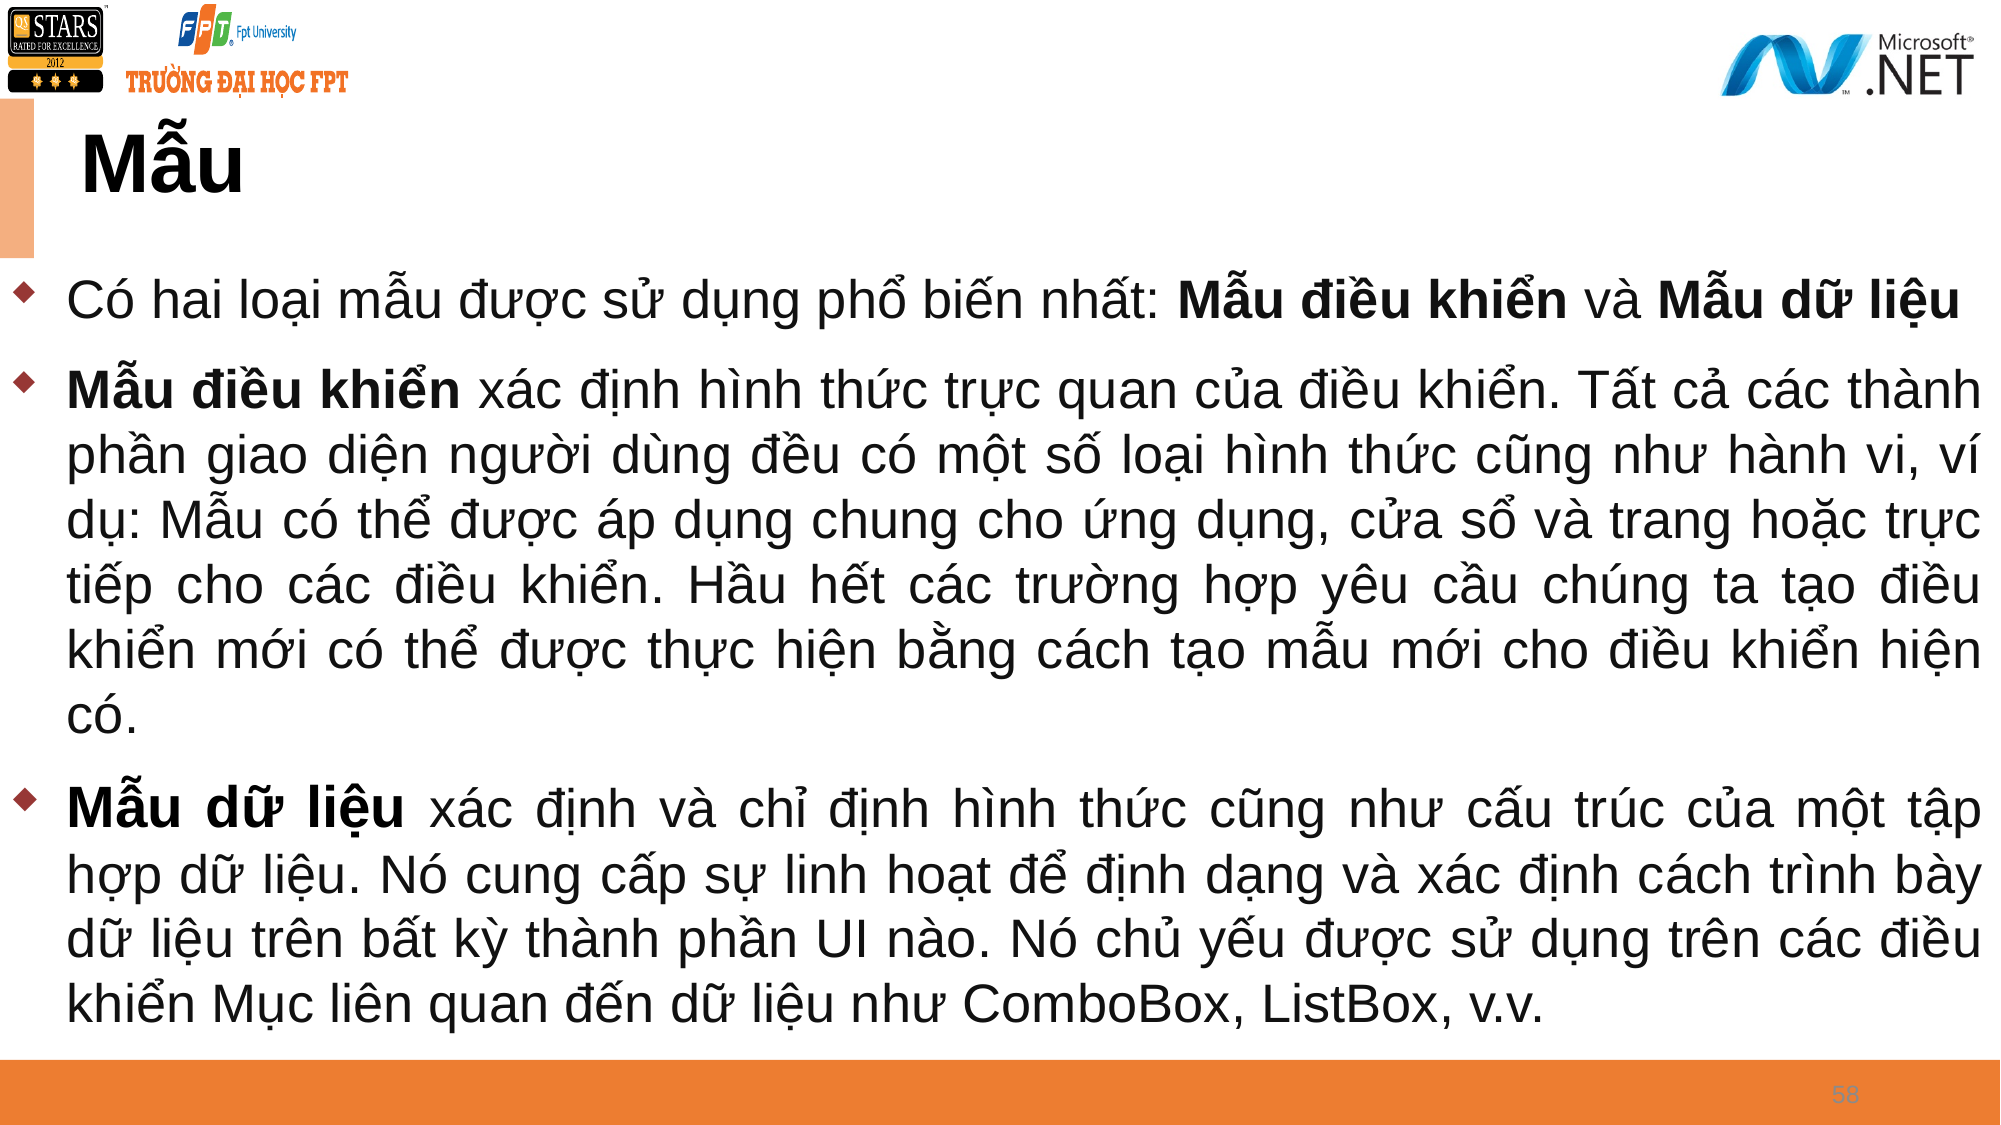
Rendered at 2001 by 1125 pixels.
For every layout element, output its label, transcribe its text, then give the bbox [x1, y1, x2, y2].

slide_number 58 [1424, 1063, 1875, 1123]
title Mẫu [65, 118, 1895, 213]
picture [1685, 0, 2001, 129]
text_box Có hai loại mẫu được sử dụng phổ biến nhất: Mẫu điều khiển và Mẫu dữ liệu Mẫu điều khiển xác định hình thức trực quan của điều khiển. Tất cả các thành phần giao diện người dùng đều có một số loại hình thức cũng như hành vi, ví dụ: Mẫu có thể được áp dụng chung cho ứng dụng, cửa sổ và trang hoặc trực tiếp cho các điều khiển. Hầu hết các trường hợp yêu cầu chúng ta tạo điều khiển mới có thể được thực hiện bằng cách tạo mẫu mới cho điều khiển hiện có. Mẫu dữ liệu xác định và chỉ định hình thức cũng như cấu trúc của một tập hợp dữ liệu. Nó cung cấp sự linh hoạt để định dạng và xác định cách trình bày dữ liệu trên bất kỳ thành phần UI nào. Nó chủ yếu được sử dụng trên các điều khiển Mục liên quan đến dữ liệu như ComboBox, ListBox, v.v. [0, 256, 2000, 1042]
